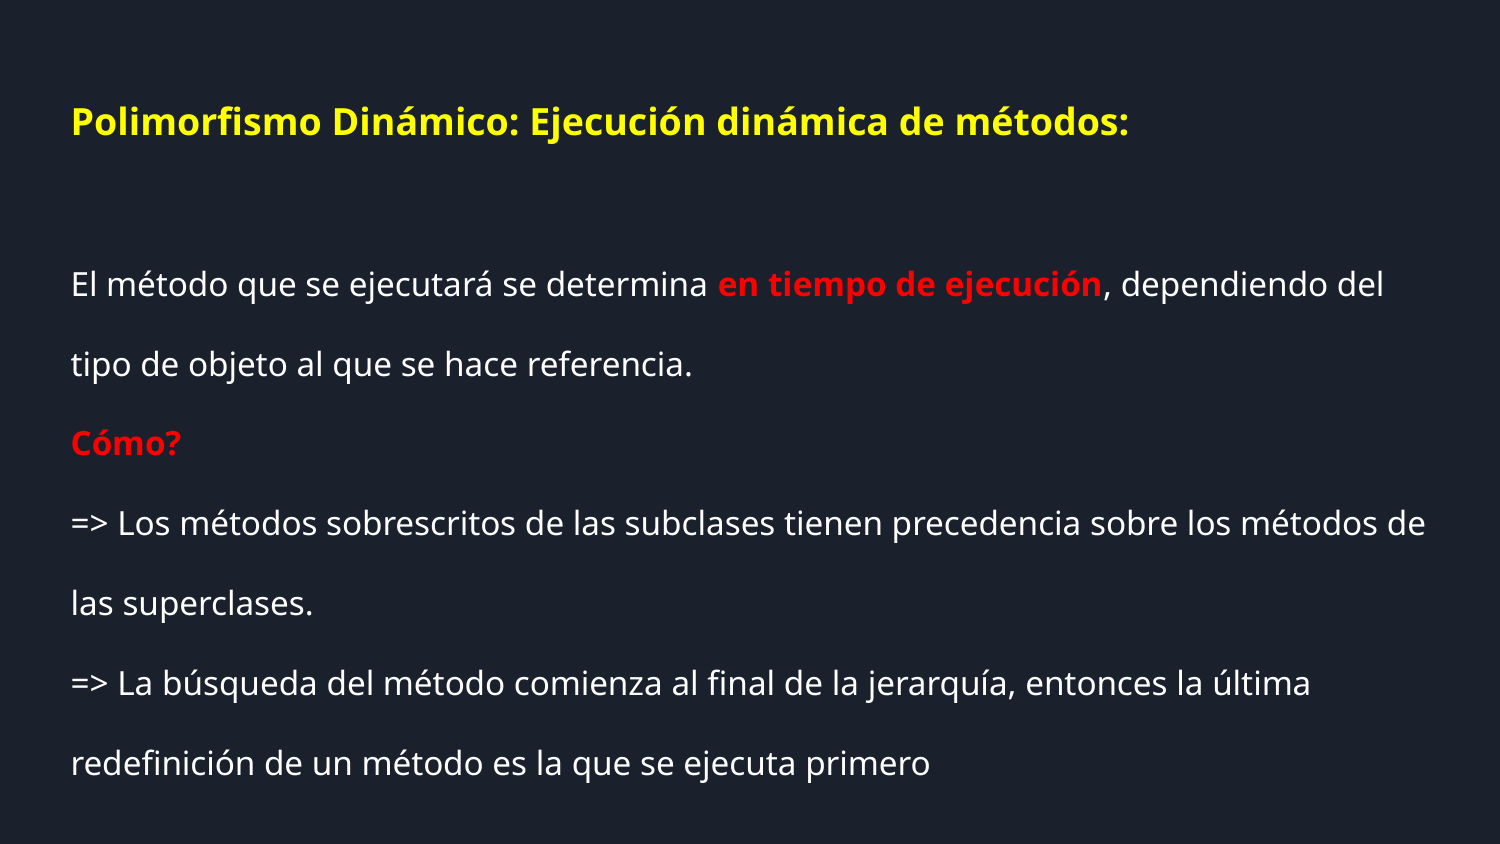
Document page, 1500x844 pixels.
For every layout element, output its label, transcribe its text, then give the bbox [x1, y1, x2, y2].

text_box Polimorfismo Dinámico: Ejecución dinámica de métodos: El método que se ejecutará se determina en tiempo de ejecución, dependiendo del tipo de objeto al que se hace referencia. Cómo? => Los métodos sobrescritos de las subclases tienen precedencia sobre los métodos de las superclases. => La búsqueda del método comienza al final de la jerarquía, entonces la última redefinición de un método es la que se ejecuta primero [55, 38, 1445, 797]
